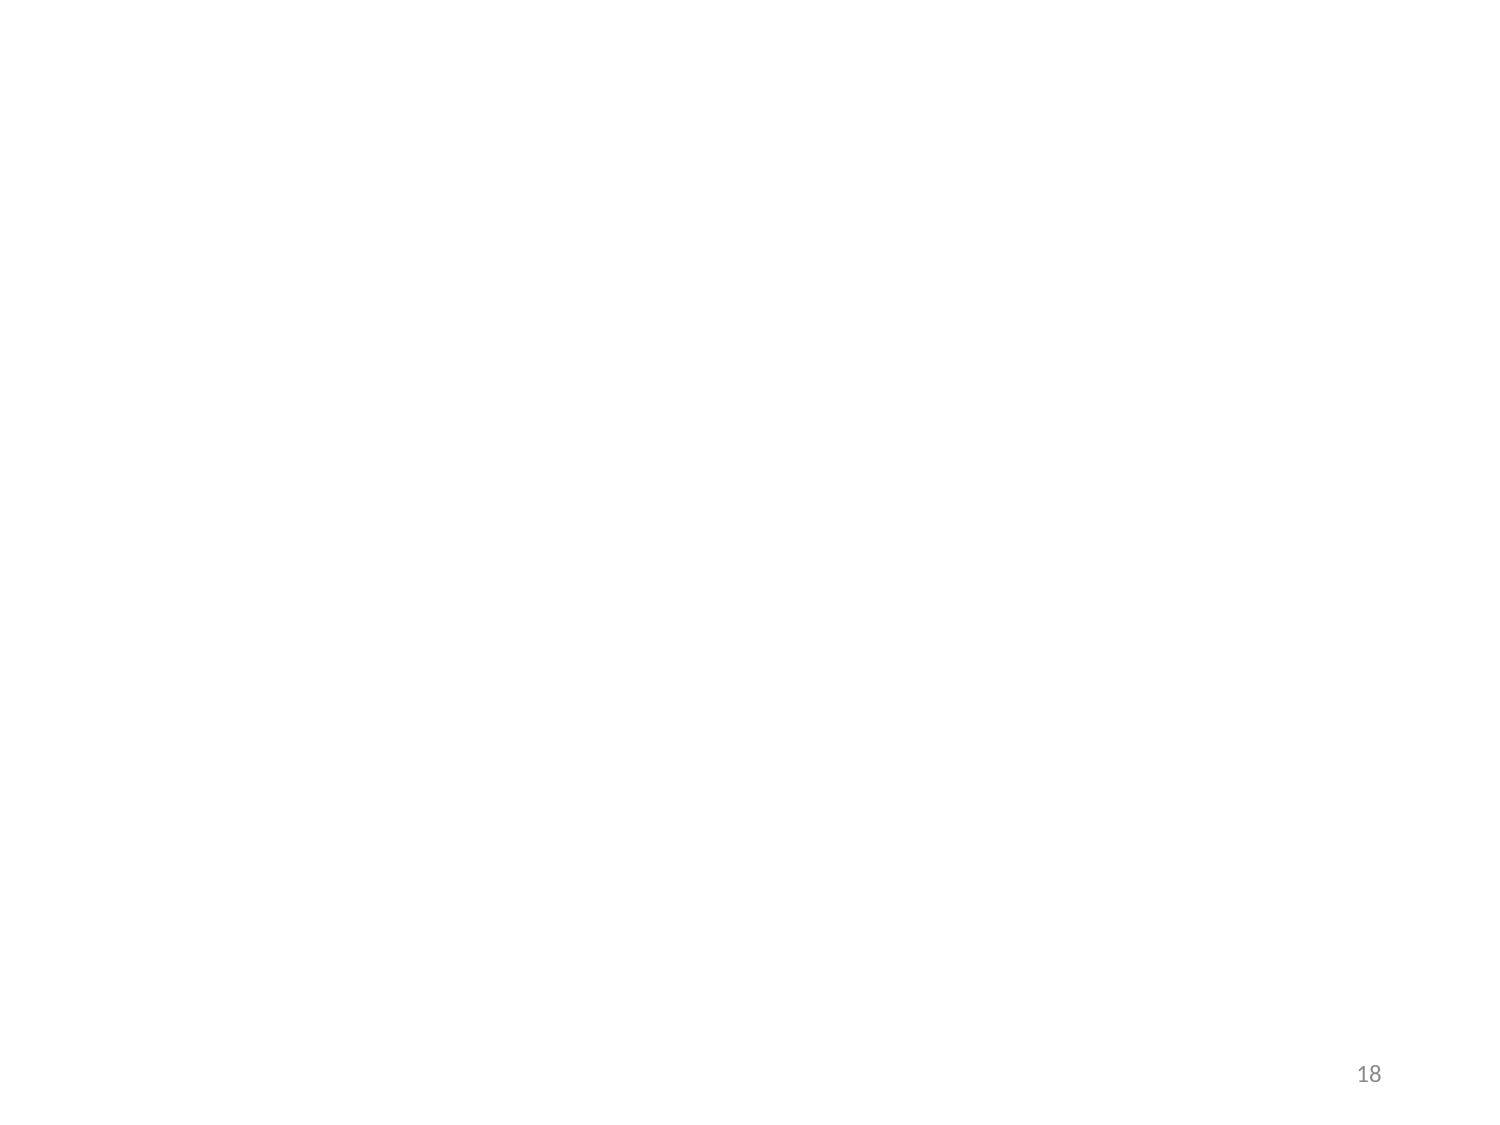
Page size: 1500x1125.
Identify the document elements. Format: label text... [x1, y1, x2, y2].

slide_number 18 [1059, 1042, 1397, 1103]
